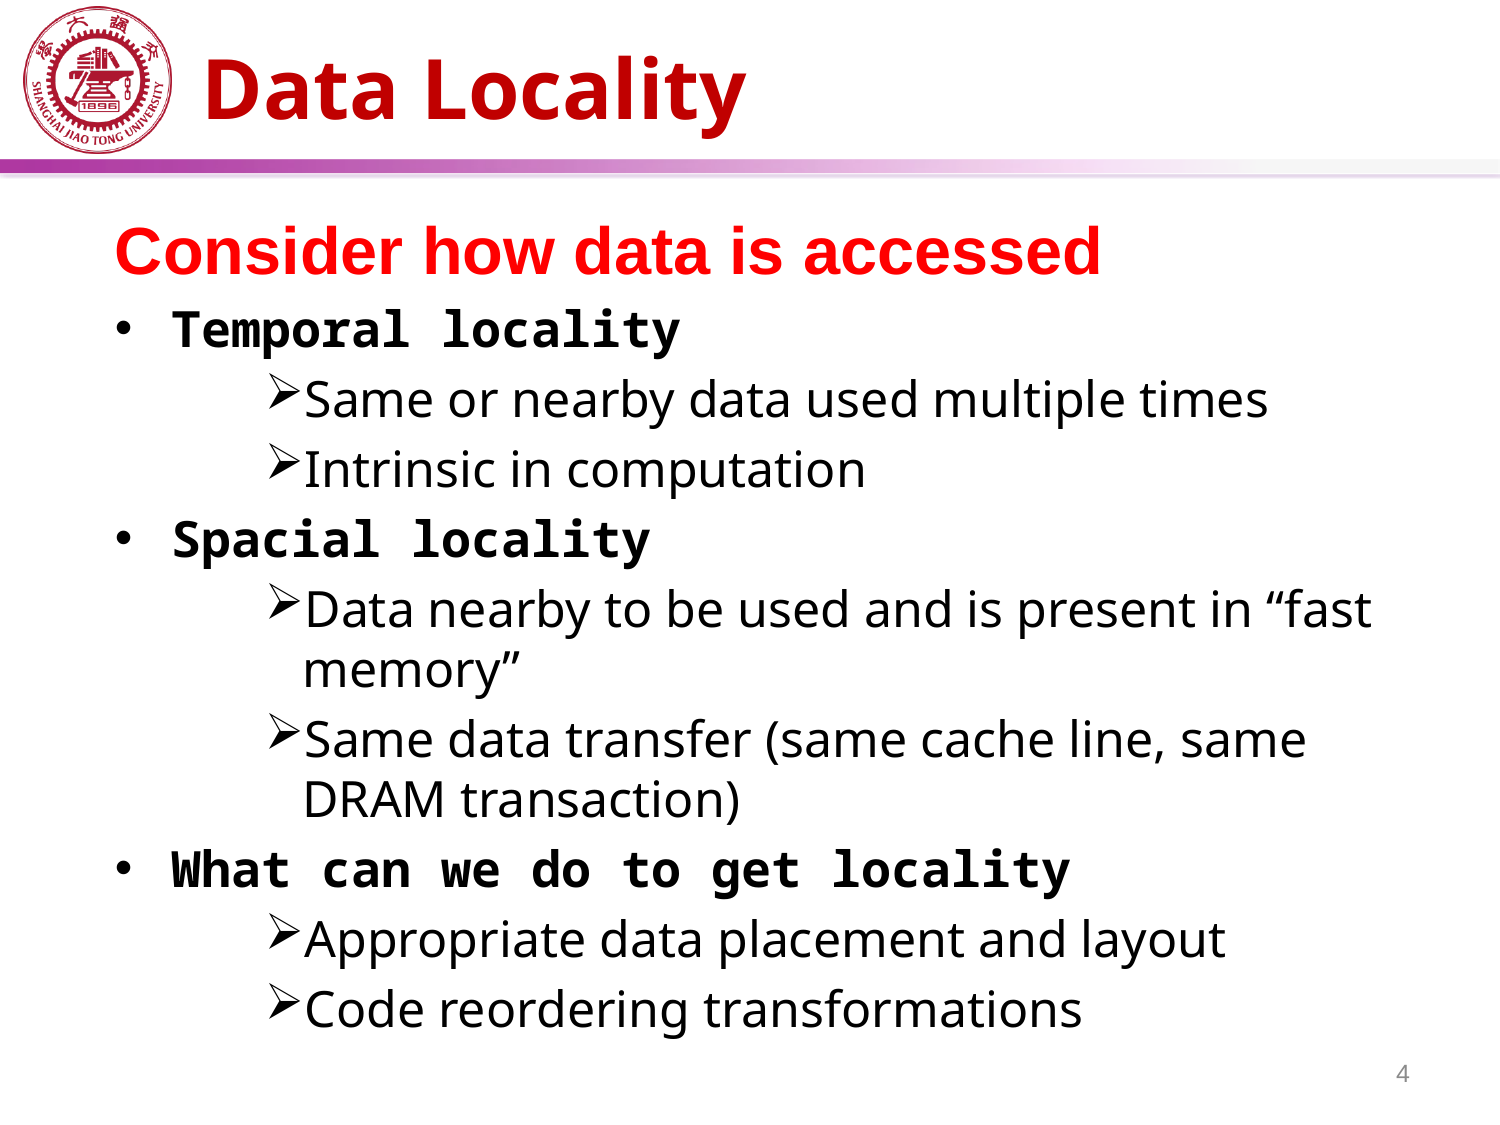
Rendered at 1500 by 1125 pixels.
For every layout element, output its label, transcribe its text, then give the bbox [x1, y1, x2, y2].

title Data Locality [186, 0, 1472, 172]
list Consider how data is accessed Temporal locality Same or nearby data used multiple times Intrinsic in computation Spacial locality Data nearby to be used and is present in “fast memory” Same data transfer (same cache line, same DRAM transaction) What can we do to get locality Appropriate data placement and layout Code reordering transformations [99, 199, 1413, 576]
slide_number 4 [1074, 1042, 1425, 1103]
picture [0, 6, 1500, 179]
